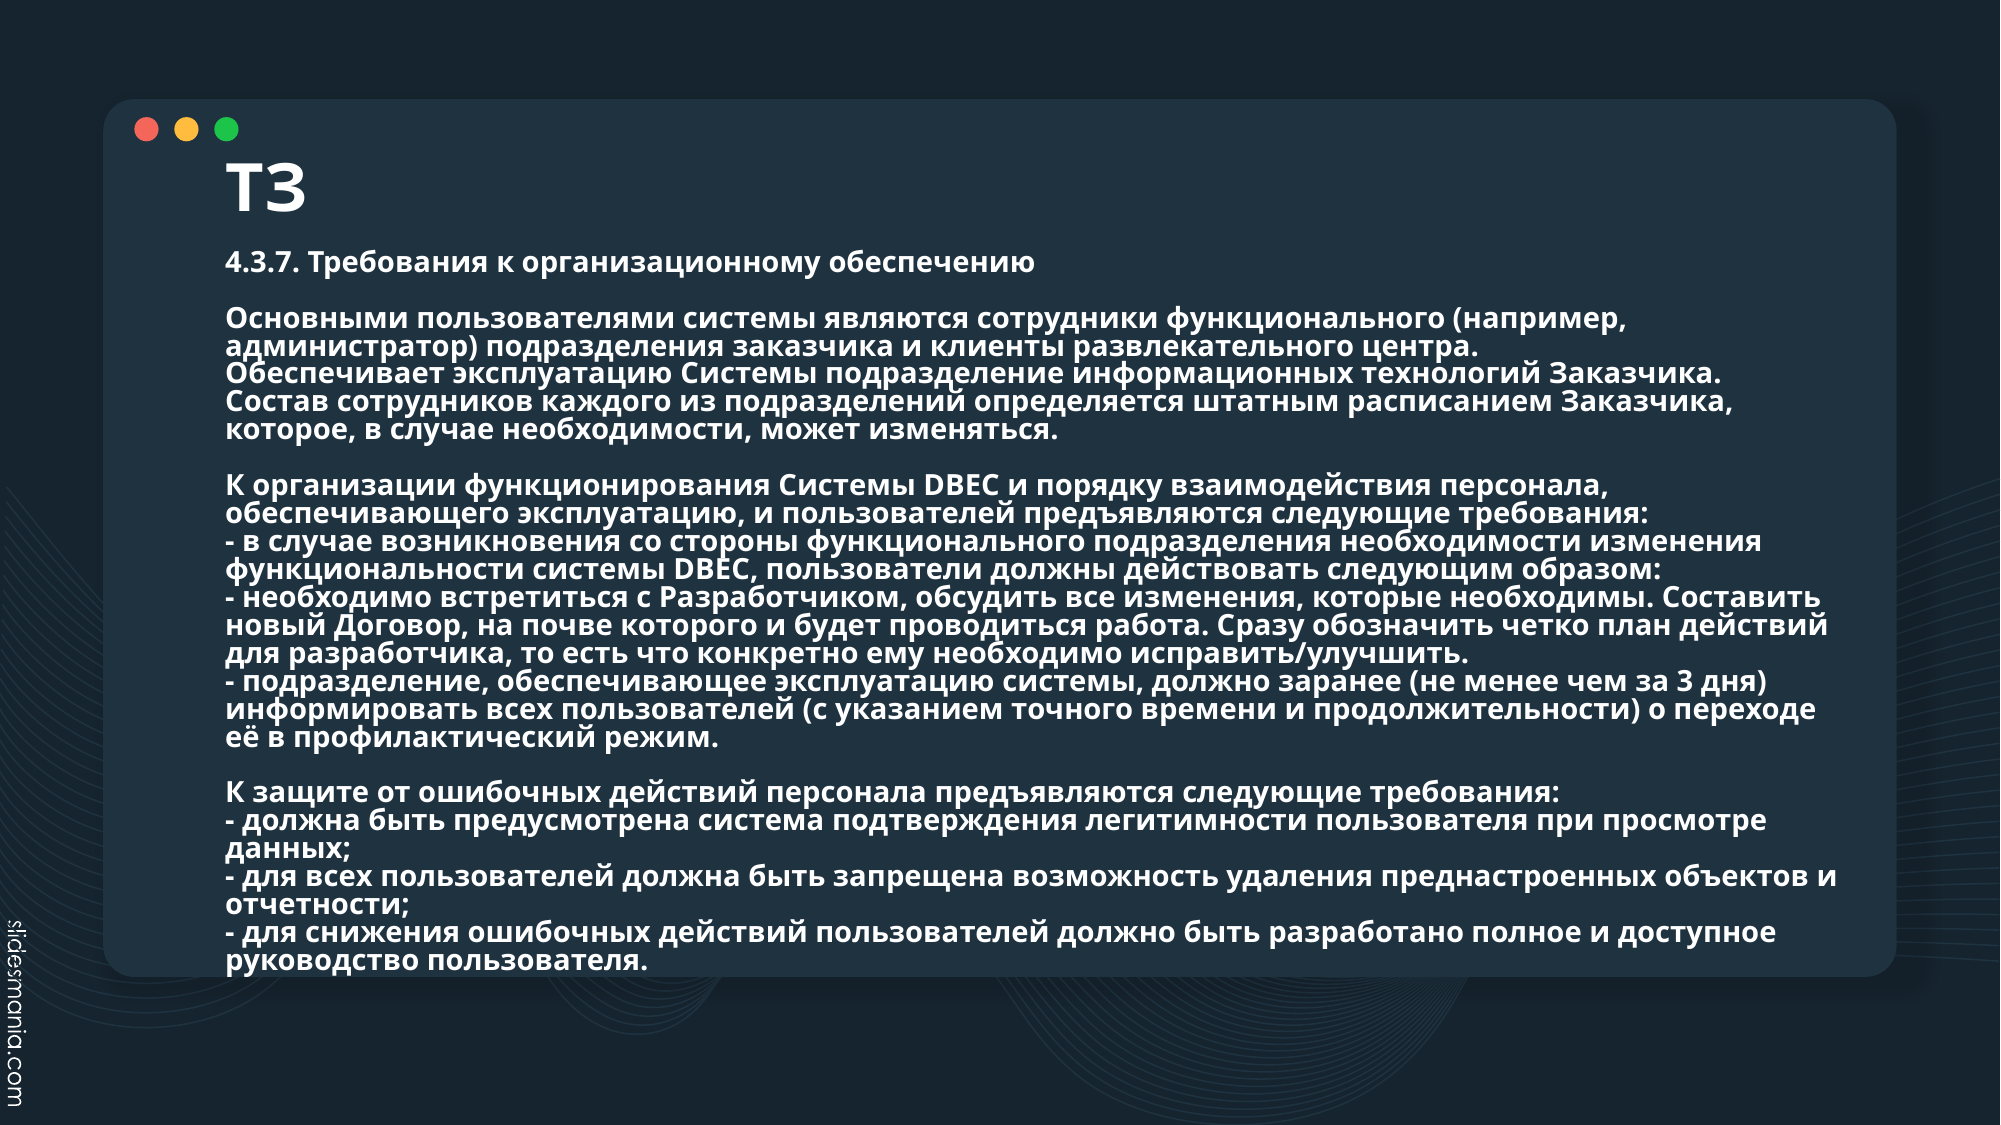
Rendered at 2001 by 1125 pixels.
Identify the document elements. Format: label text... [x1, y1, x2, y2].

text_box 4.3.7. Требования к организационному обеспечению Основными пользователями системы являются сотрудники функционального (например, администратор) подразделения заказчика и клиенты развлекательного центра. Обеспечивает эксплуатацию Системы подразделение информационных технологий Заказчика. Состав сотрудников каждого из подразделений определяется штатным расписанием Заказчика, которое, в случае необходимости, может изменяться. К организации функционирования Системы DBEC и порядку взаимодействия персонала, обеспечивающего эксплуатацию, и пользователей предъявляются следующие требования: - в случае возникновения со стороны функционального подразделения необходимости изменения функциональности системы DBEC, пользователи должны действовать следующим образом: - необходимо встретиться с Разработчиком, обсудить все изменения, которые необходимы. Составить новый Договор, на почве которого и будет проводиться работа. Сразу обозначить четко план действий для разработчика, то есть что конкретно ему необходимо исправить/улучшить. - подразделение, обеспечивающее эксплуатацию системы, должно заранее (не менее чем за 3 дня) информировать всех пользователей (с указанием точного времени и продолжительности) о переходе её в профилактический режим. К защите от ошибочных действий персонала предъявляются следующие требования: - должна быть предусмотрена система подтверждения легитимности пользователя при просмотре данных; - для всех пользователей должна быть запрещена возможность удаления преднастроенных объектов и отчетности; - для снижения ошибочных действий пользователей должно быть разработано полное и доступное руководство пользователя. [205, 275, 1872, 951]
title ТЗ [205, 150, 1872, 234]
